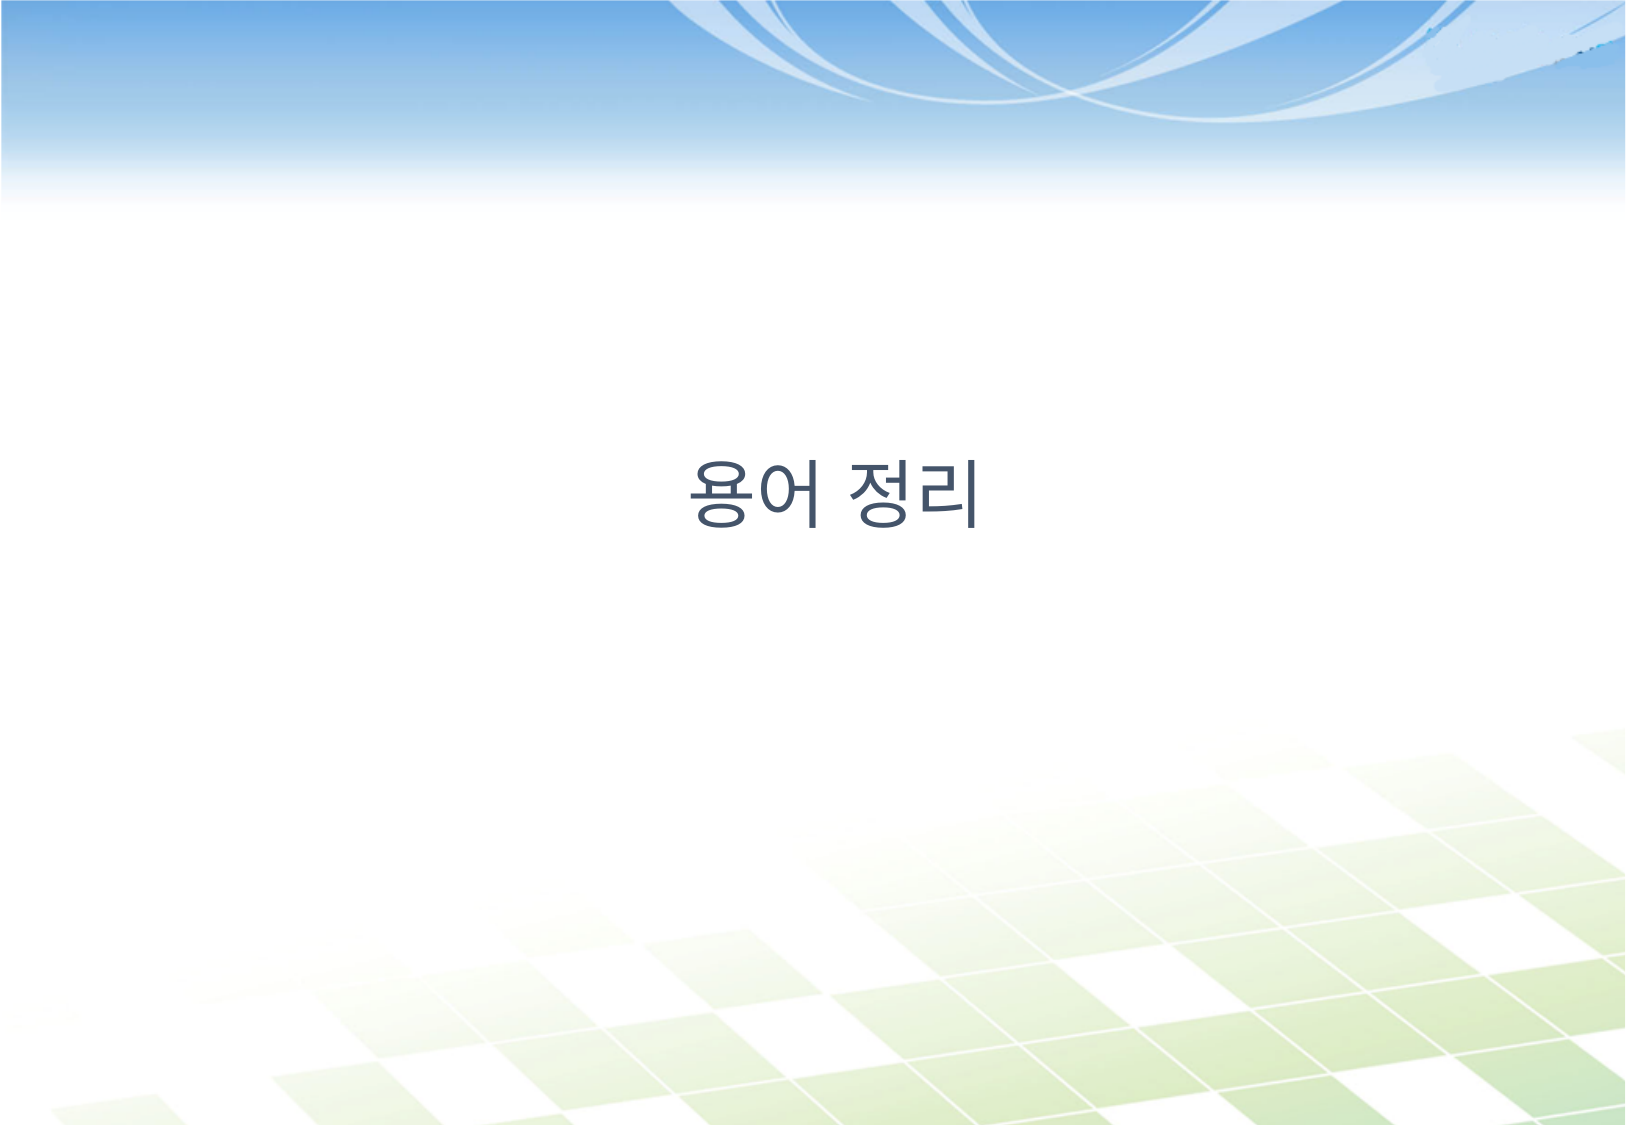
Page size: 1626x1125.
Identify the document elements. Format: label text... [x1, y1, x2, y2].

title 용어 정리 [308, 398, 1364, 587]
picture [0, 0, 1626, 1125]
